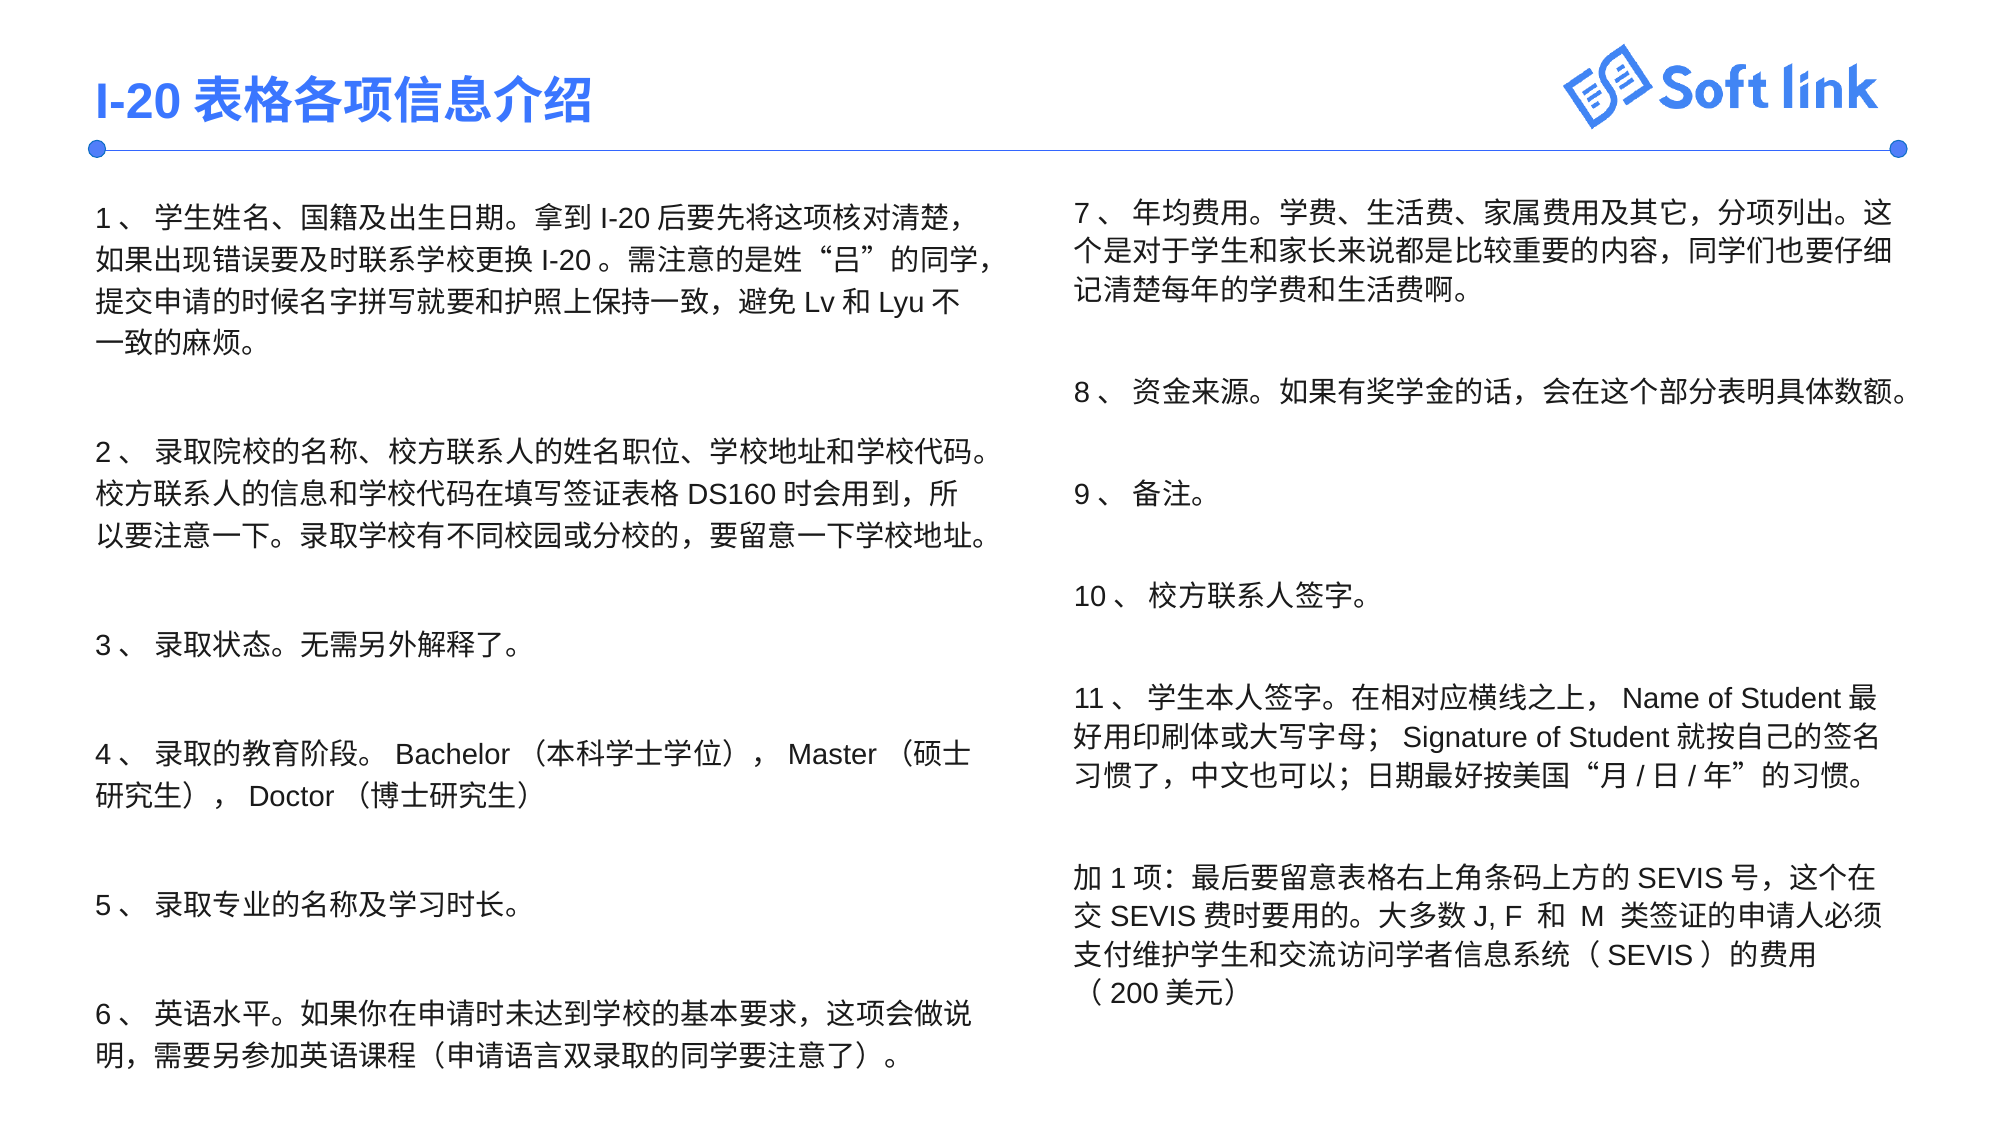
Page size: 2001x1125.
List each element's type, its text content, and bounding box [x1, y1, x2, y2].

text_box 7、 年均费用。学费、生活费、家属费用及其它，分项列出。这个是对于学生和家长来说都是比较重要的内容，同学们也要仔细记清楚每年的学费和生活费啊。 8、 资金来源。如果有奖学金的话，会在这个部分表明具体数额。 9、 备注。 10、 校方联系人签字。 11、 学生本人签字。在相对应横线之上，Name of Student最好用印刷体或大写字母；Signature of Student就按自己的签名习惯了，中文也可以；日期最好按美国“月/日/年”的习惯。 加1项：最后要留意表格右上角条码上方的SEVIS号，这个在交SEVIS费时要用的。大多数J, F 和 M 类签证的申请人必须支付维护学生和交流访问学者信息系统（SEVIS）的费用（200美元） [1058, 183, 1910, 1064]
picture [1553, 35, 1887, 138]
text_box I-20表格各项信息介绍 1、 学生姓名、国籍及出生日期。拿到I-20后要先将这项核对清楚，如果出现错误要及时联系学校更换I-20。需注意的是姓“吕”的同学，提交申请的时候名字拼写就要和护照上保持一致，避免Lv和Lyu不一致的麻烦。 2、 录取院校的名称、校方联系人的姓名职位、学校地址和学校代码。校方联系人的信息和学校代码在填写签证表格DS160时会用到，所以要注意一下。录取学校有不同校园或分校的，要留意一下学校地址。 3、 录取状态。无需另外解释了。 4、 录取的教育阶段。Bachelor（本科学士学位），Master（硕士研究生），Doctor（博士研究生） 5、 录取专业的名称及学习时长。 6、 英语水平。如果你在申请时未达到学校的基本要求，这项会做说明，需要另参加英语课程（申请语言双录取的同学要注意了）。 [80, 55, 997, 1082]
text_box [87, 139, 107, 158]
text_box [1889, 139, 1908, 158]
